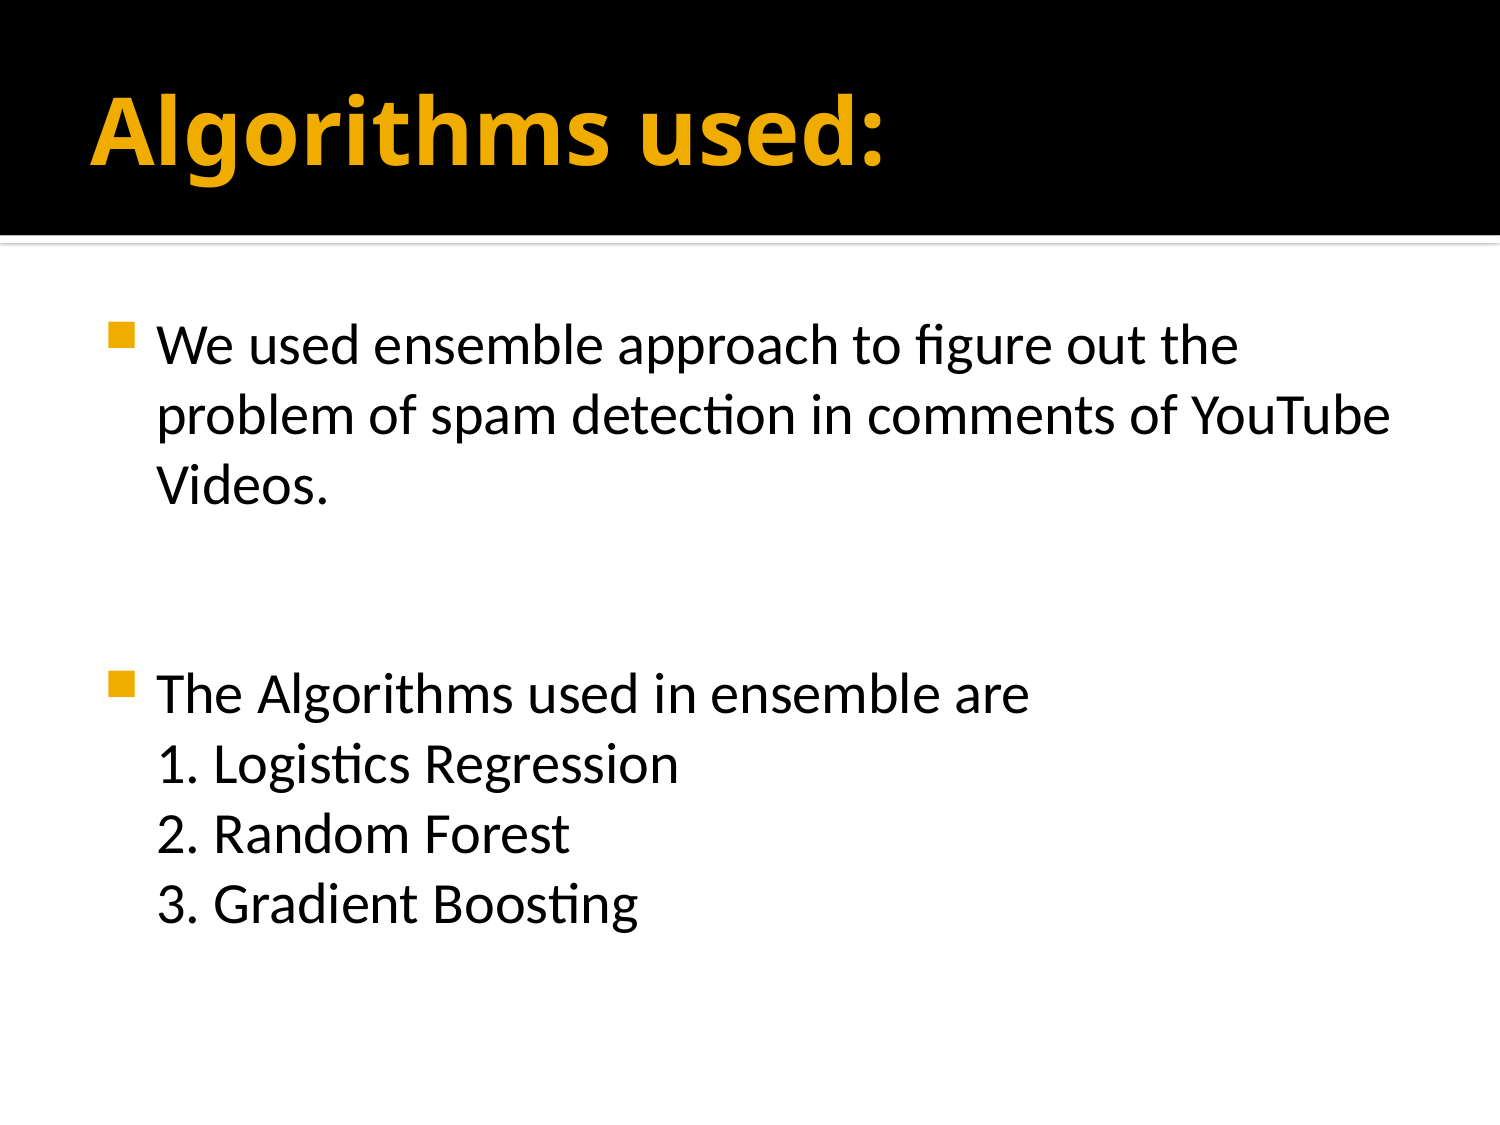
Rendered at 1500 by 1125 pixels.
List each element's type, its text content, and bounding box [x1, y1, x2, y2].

title Algorithms used: [75, 25, 1425, 231]
list We used ensemble approach to figure out the problem of spam detection in comments of YouTube Videos. The Algorithms used in ensemble are 1. Logistics Regression 2. Random Forest 3. Gradient Boosting [75, 291, 1425, 1050]
